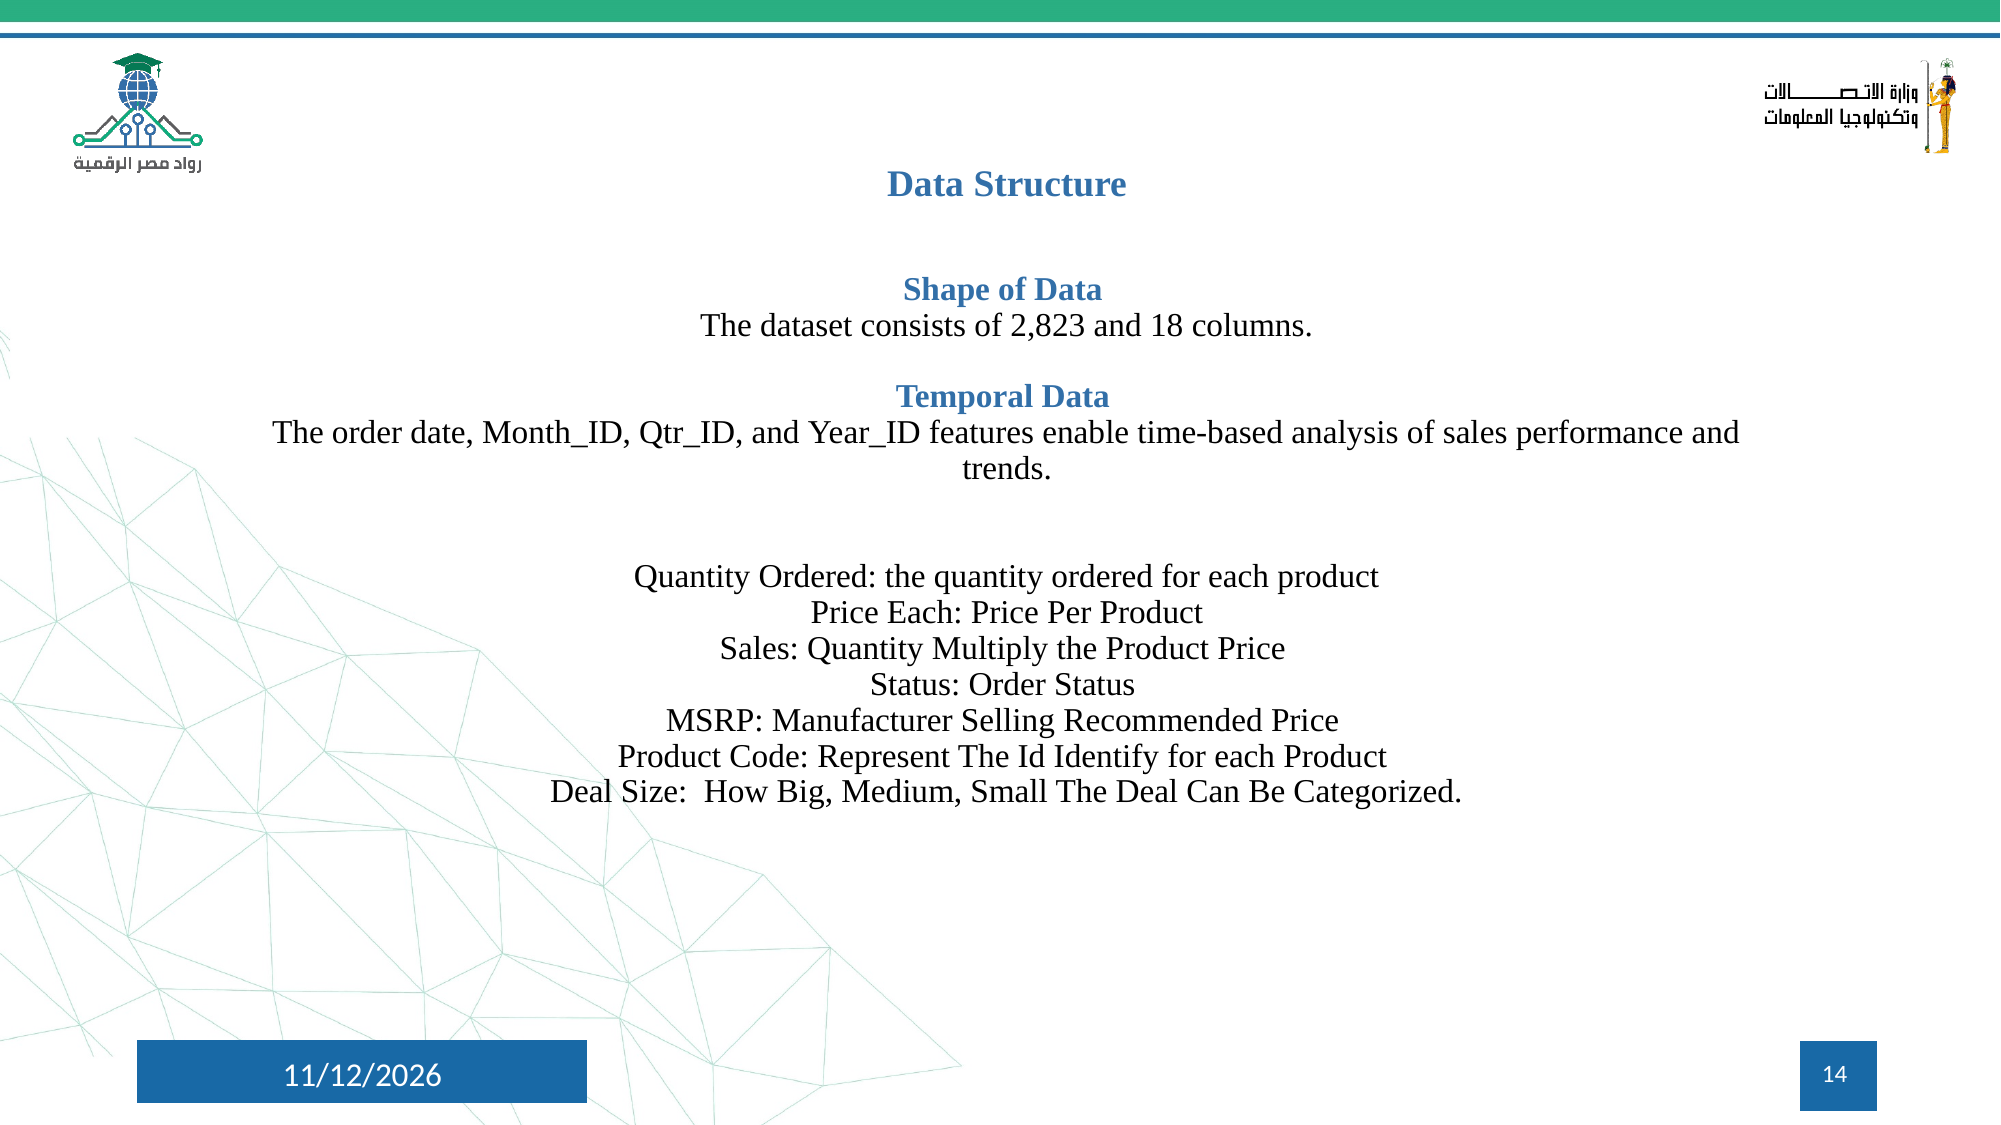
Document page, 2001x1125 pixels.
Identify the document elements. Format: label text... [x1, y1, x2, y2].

title Data Structure Shape of Data The dataset consists of 2,823 and 18 columns. Temporal Data The order date, Month_ID, Qtr_ID, and Year_ID features enable time-based analysis of sales performance and trends. Quantity Ordered: the quantity ordered for each product Price Each: Price Per Product Sales: Quantity Multiply the Product Price Status: Order Status MSRP: Manufacturer Selling Recommended Price Product Code: Represent The Id Identify for each Product Deal Size: How Big, Medium, Small The Deal Can Be Categorized. [240, 159, 1774, 858]
footer [636, 1042, 1338, 1103]
picture [0, 0, 2000, 1125]
slide_number 14 [1412, 1042, 1863, 1103]
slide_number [137, 1042, 588, 1103]
